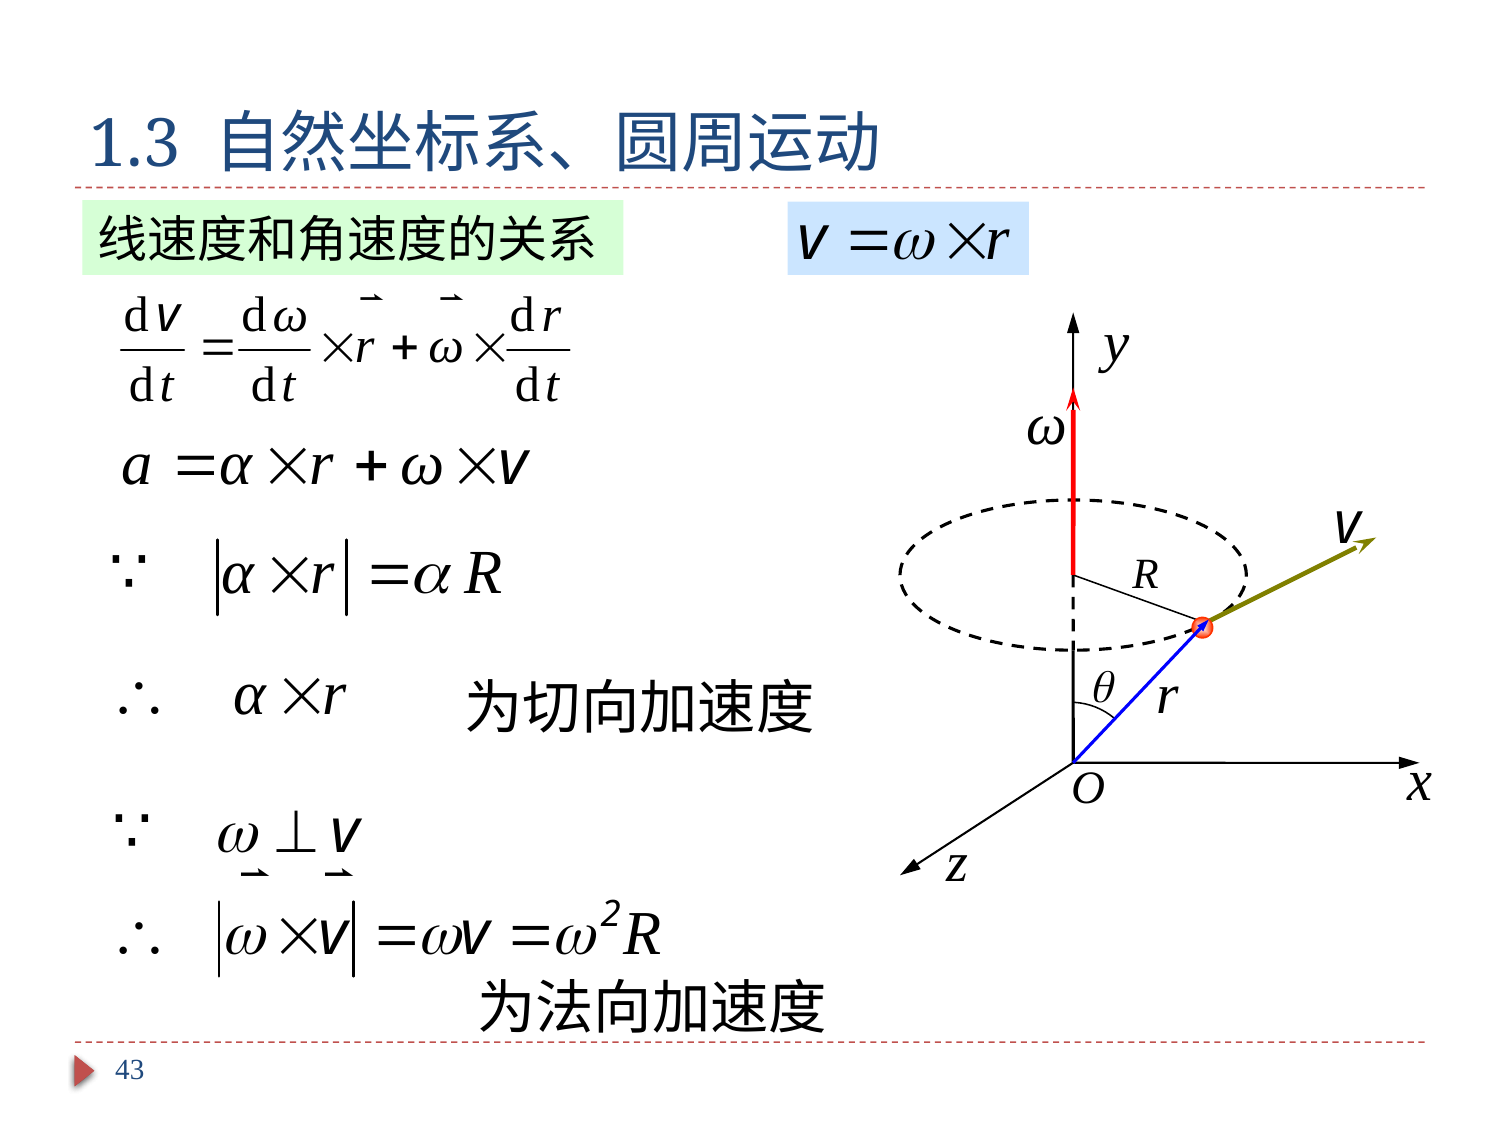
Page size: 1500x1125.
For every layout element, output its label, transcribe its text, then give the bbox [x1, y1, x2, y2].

text_box 线速度和角速度的关系 [82, 200, 624, 275]
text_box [109, 524, 517, 630]
text_box 为法向加速度 [462, 962, 912, 1048]
title 1.3 自然坐标系、圆周运动 [75, 37, 1425, 188]
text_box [787, 201, 1030, 276]
slide_number 43 [100, 1042, 426, 1103]
text_box 为切向加速度 [449, 662, 893, 748]
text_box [899, 312, 1444, 892]
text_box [112, 283, 580, 413]
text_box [112, 662, 367, 741]
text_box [112, 426, 541, 501]
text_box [112, 799, 675, 988]
